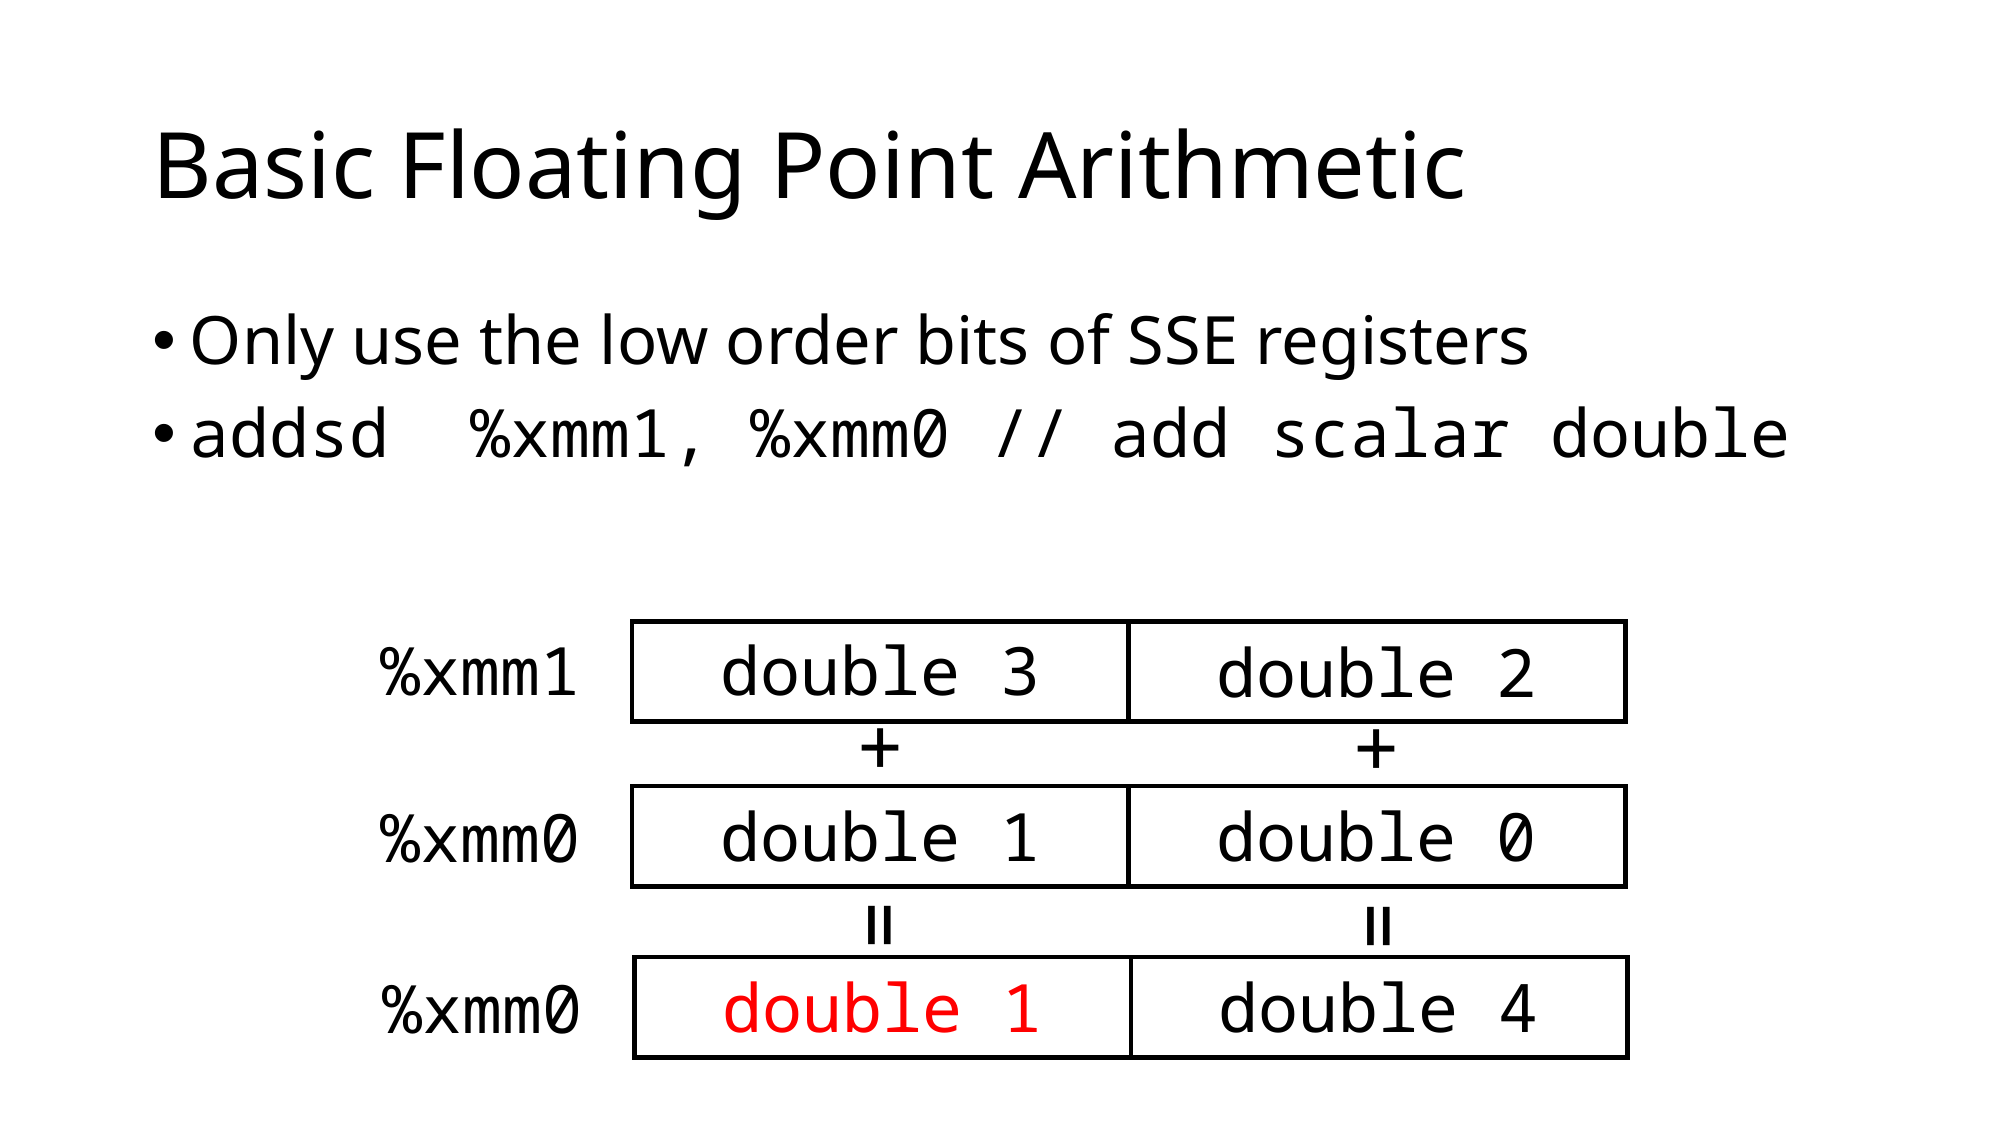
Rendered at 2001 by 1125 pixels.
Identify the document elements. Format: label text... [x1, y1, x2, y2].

text_box [1128, 785, 1626, 888]
text_box [631, 785, 1128, 888]
text_box [633, 956, 1130, 1059]
text_box double 1 [708, 958, 1058, 1054]
text_box + [1337, 687, 1417, 803]
text_box %xmm0 [365, 788, 595, 884]
text_box %xmm0 [367, 959, 598, 1055]
text_box [1128, 620, 1626, 723]
text_box double 1 [705, 787, 1056, 883]
text_box %xmm1 [365, 621, 595, 717]
text_box + [840, 686, 921, 802]
text_box double 4 [1204, 958, 1554, 1054]
text_box [631, 620, 1128, 723]
list Only use the low order bits of SSE registers addsd %xmm1, %xmm0 // add scalar double [137, 299, 1863, 1014]
text_box = [826, 885, 941, 965]
text_box double 3 [705, 621, 1056, 717]
text_box = [1325, 886, 1440, 967]
text_box [1130, 956, 1629, 1059]
text_box double 0 [1201, 787, 1552, 883]
title Basic Floating Point Arithmetic [137, 59, 1863, 278]
text_box double 2 [1201, 623, 1552, 719]
